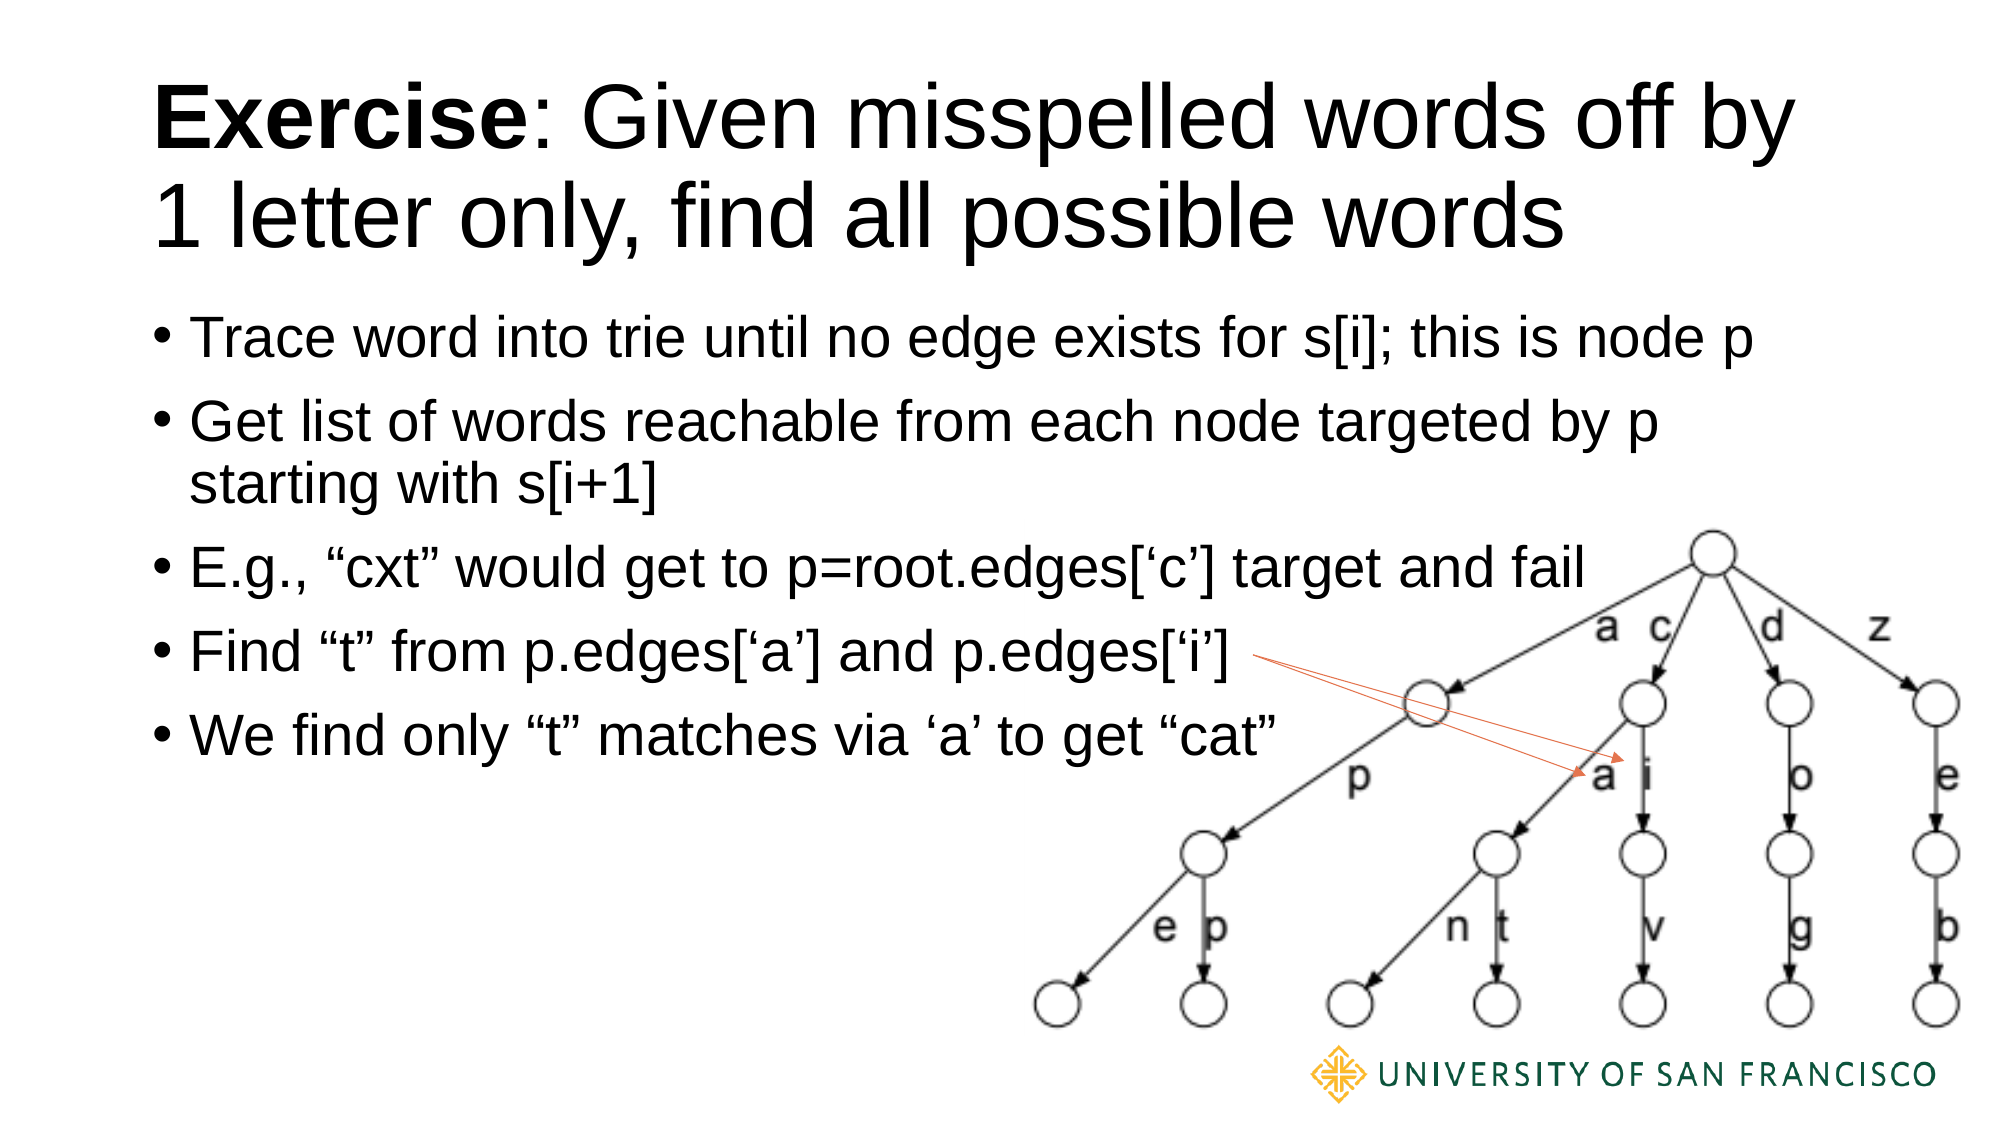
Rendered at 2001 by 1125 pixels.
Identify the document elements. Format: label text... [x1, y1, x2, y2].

list Trace word into trie until no edge exists for s[i]; this is node p Get list of words reachable from each node targeted by p starting with s[i+1] E.g., “cxt” would get to p=root.edges[‘c’] target and fail Find “t” from p.edges[‘a’] and p.edges[‘i’] We find only “t” matches via ‘a’ to get “cat” [137, 299, 1863, 1014]
title Exercise: Given misspelled words off by 1 letter only, find all possible words [137, 59, 1863, 278]
picture [1023, 519, 1970, 1036]
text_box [1252, 654, 1625, 761]
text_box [1252, 761, 1586, 776]
